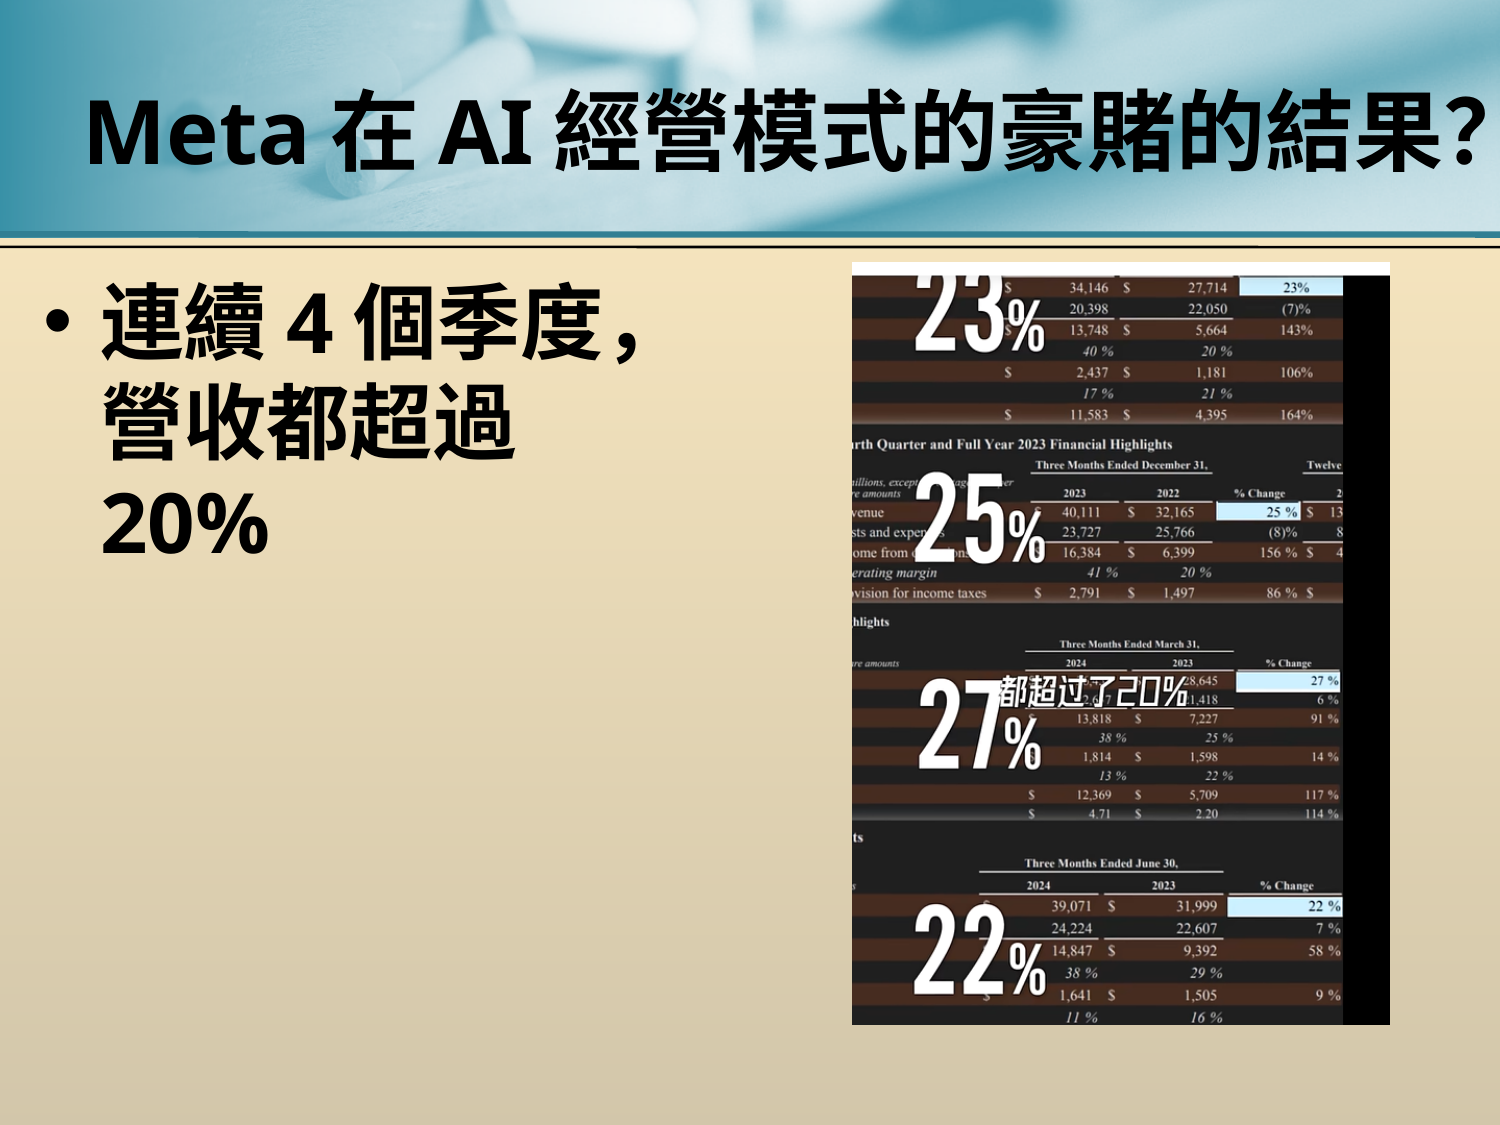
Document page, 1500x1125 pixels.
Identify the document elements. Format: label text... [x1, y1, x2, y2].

picture [852, 262, 1390, 1025]
list 連續4個季度，營收都超過20% [29, 262, 699, 1103]
title Meta在AI經營模式的豪賭的結果？ [45, 24, 1481, 233]
